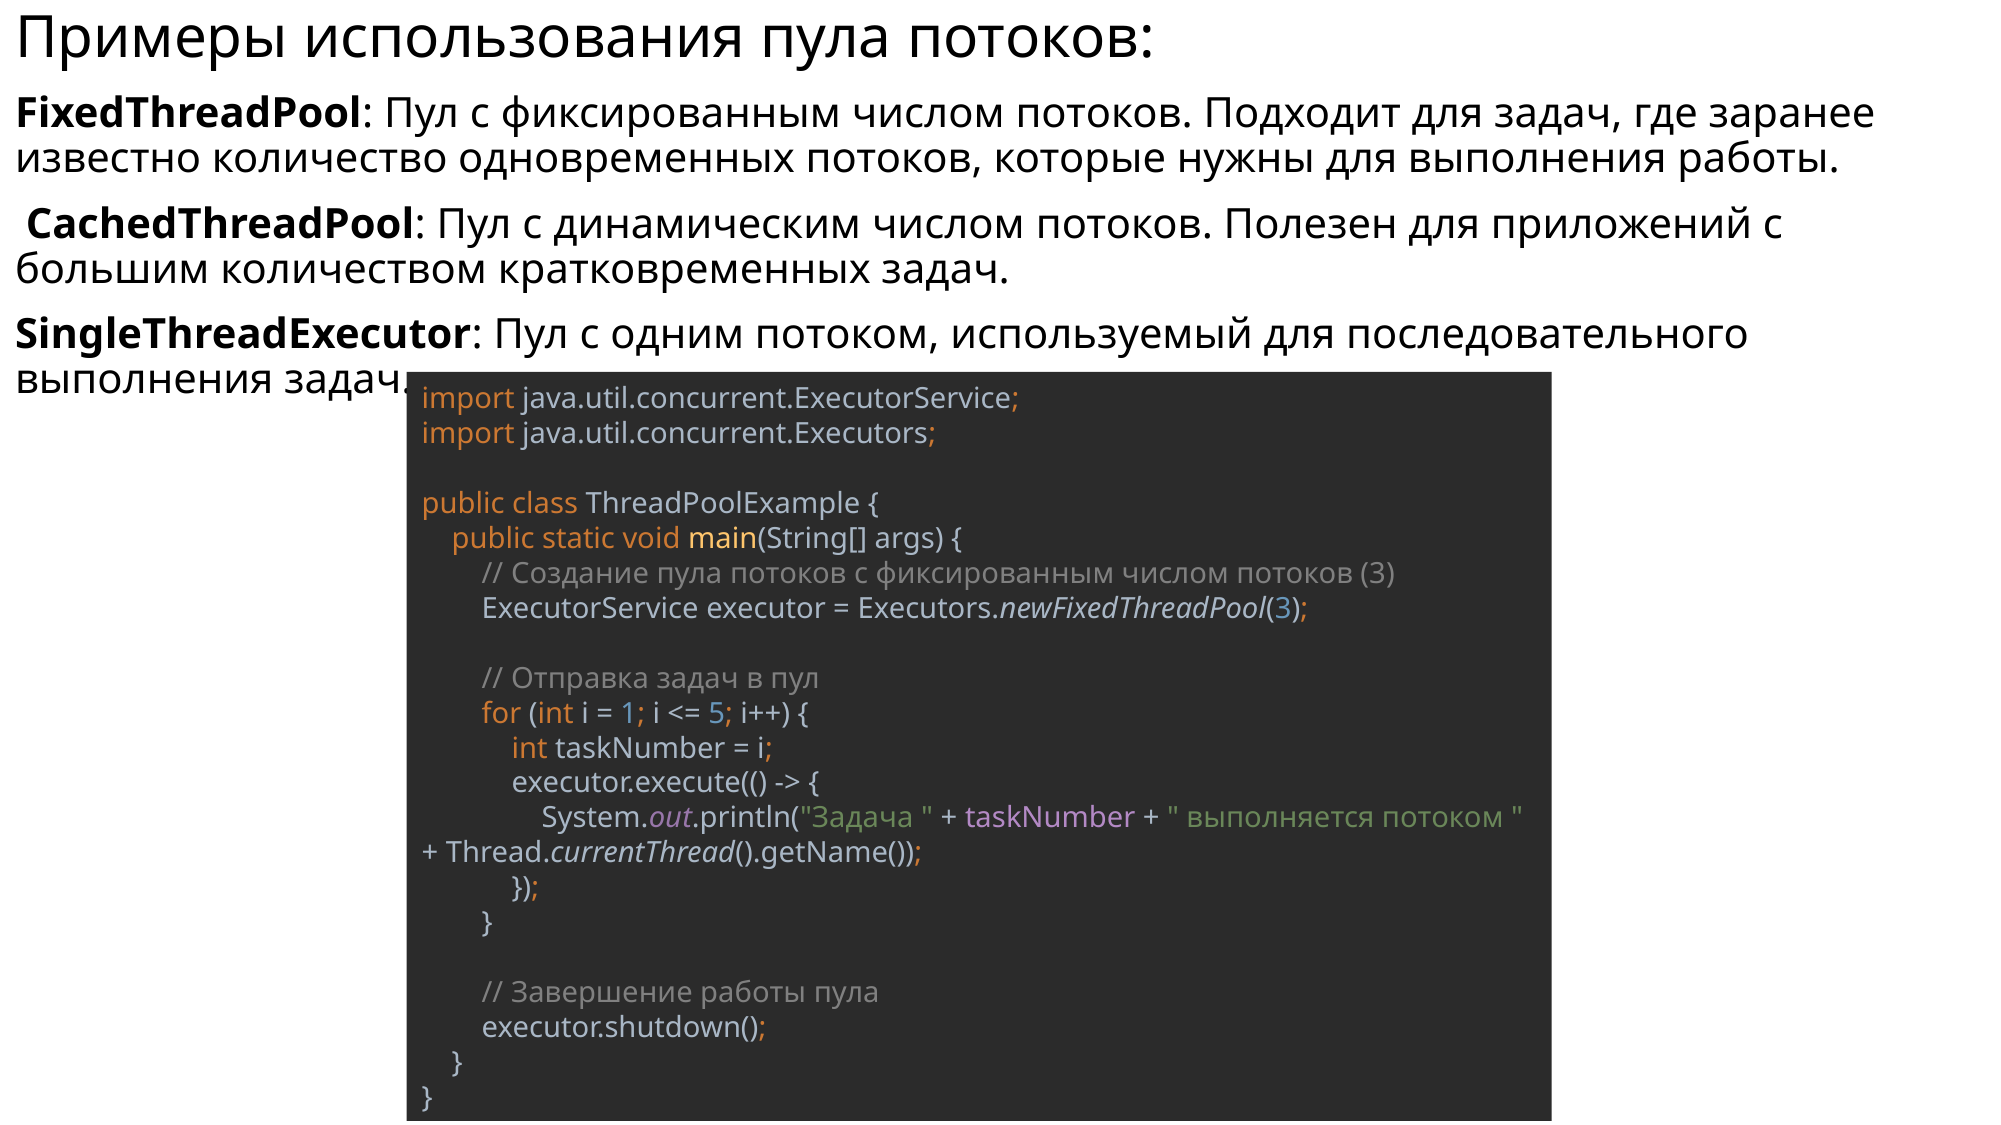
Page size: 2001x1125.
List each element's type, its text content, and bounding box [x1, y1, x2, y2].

text_box import java.util.concurrent.ExecutorService; import java.util.concurrent.Executors; public class ThreadPoolExample { public static void main(String[] args) { // Создание пула потоков с фиксированным числом потоков (3) ExecutorService executor = Executors.newFixedThreadPool(3); // Отправка задач в пул for (int i = 1; i <= 5; i++) { int taskNumber = i; executor.execute(() -> { System.out.println("Задача " + taskNumber + " выполняется потоком " + Thread.currentThread().getName()); }); } // Завершение работы пула executor.shutdown(); } } [406, 371, 1552, 1121]
list Примеры использования пула потоков: FixedThreadPool: Пул с фиксированным числом потоков. Подходит для задач, где заранее известно количество одновременных потоков, которые нужны для выполнения работы. CachedThreadPool: Пул с динамическим числом потоков. Полезен для приложений с большим количеством кратковременных задач. SingleThreadExecutor: Пул с одним потоком, используемый для последовательного выполнения задач. [0, 0, 2000, 590]
